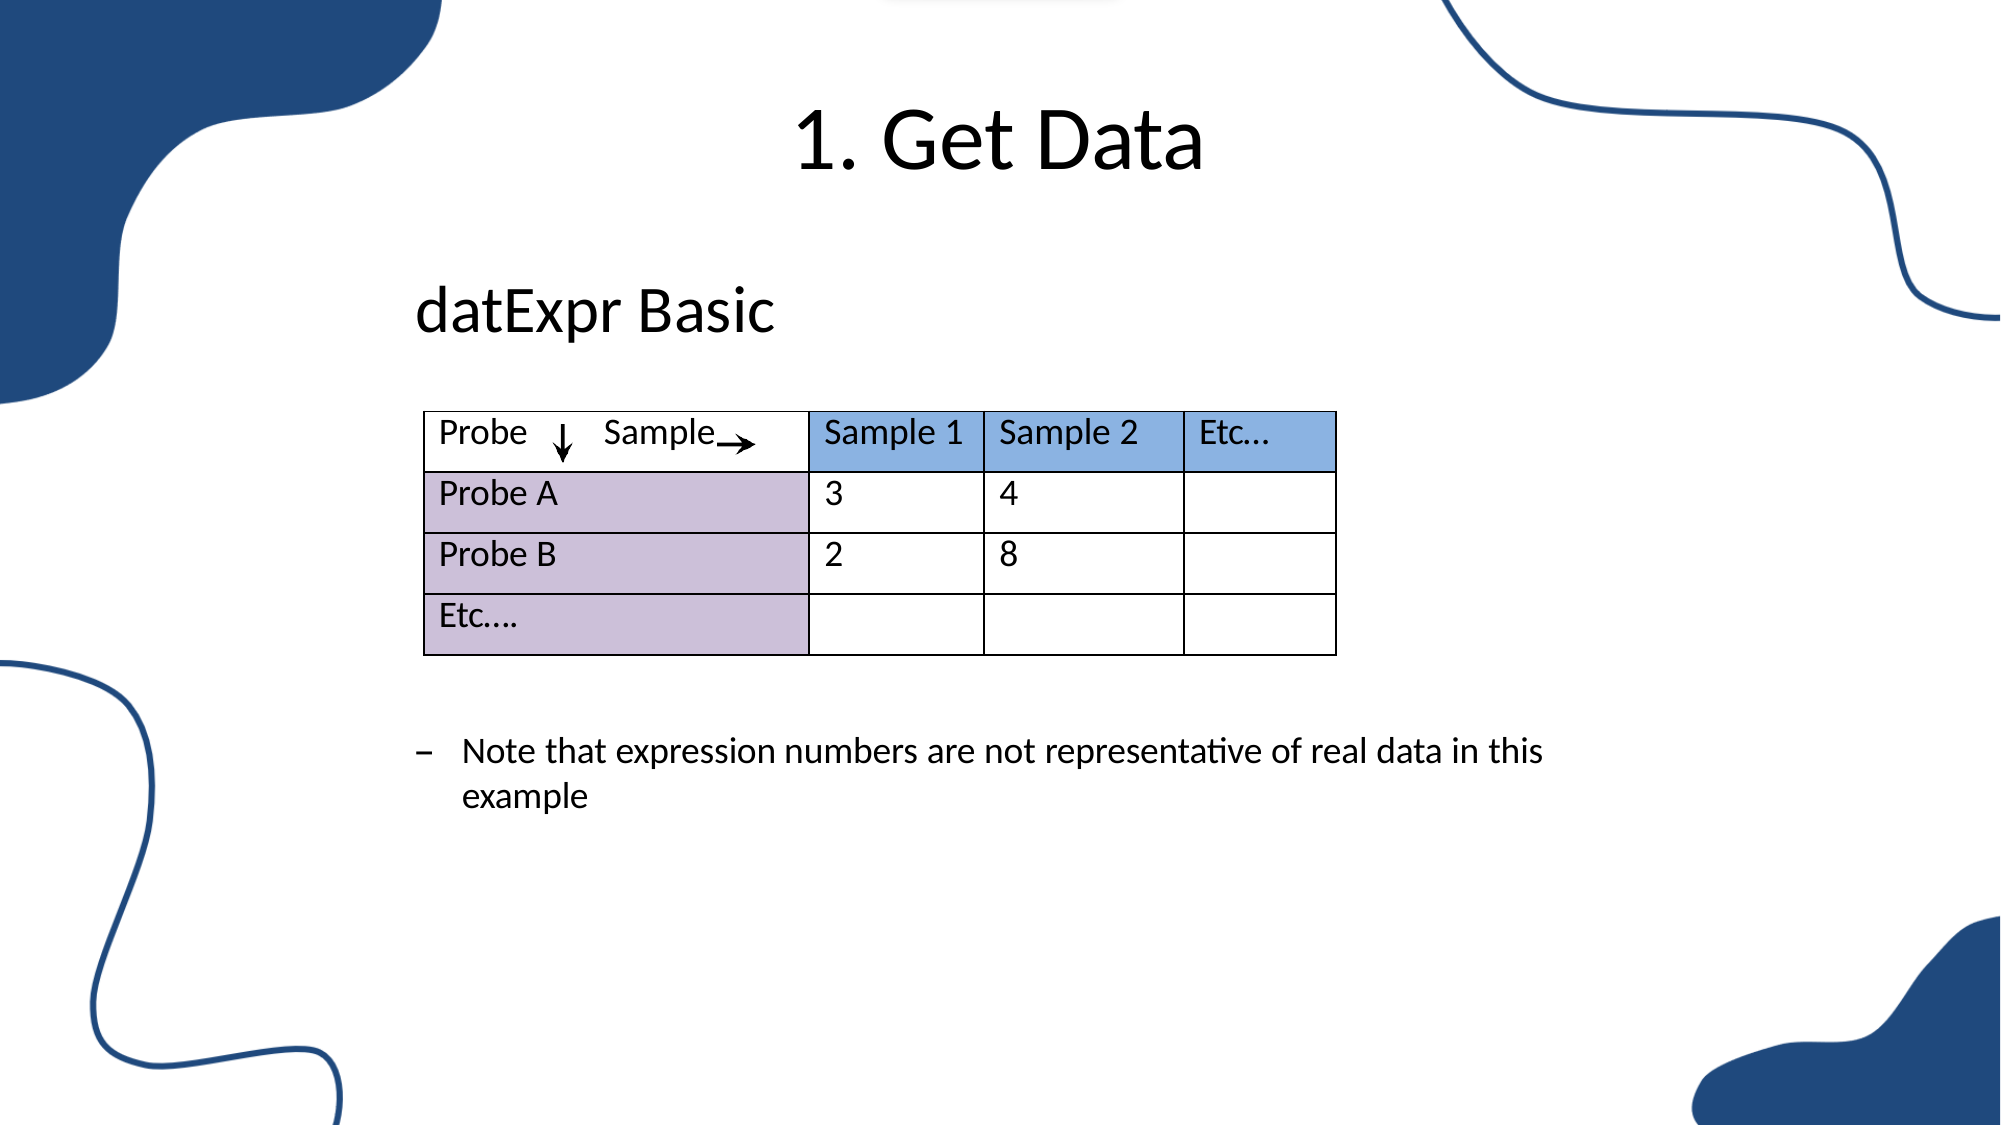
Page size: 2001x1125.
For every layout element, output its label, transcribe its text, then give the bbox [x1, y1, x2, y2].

table_cell [985, 595, 1183, 654]
table_cell 8 [985, 534, 1183, 593]
table_cell [1185, 595, 1335, 654]
table_header Sample 2 [985, 412, 1183, 471]
table_cell [1185, 534, 1335, 593]
table_cell 3 [810, 473, 983, 532]
table_header Sample 1 [810, 412, 983, 471]
table_cell [1185, 473, 1335, 532]
text_box – Note that expression numbers are not representative of real data in this example [412, 724, 1557, 817]
title 1. Get Data [788, 75, 1212, 266]
table_cell 2 [810, 534, 983, 593]
table_cell Probe A [425, 473, 808, 532]
table_cell Probe B [425, 534, 808, 593]
table_cell Etc…. [425, 595, 808, 654]
table_cell 4 [985, 473, 1183, 532]
table_cell [810, 595, 983, 654]
table_header Probe Sample [425, 412, 808, 471]
picture [0, 0, 2001, 1125]
text_box datExpr Basic [413, 263, 780, 346]
table_header Etc… [1185, 412, 1335, 471]
